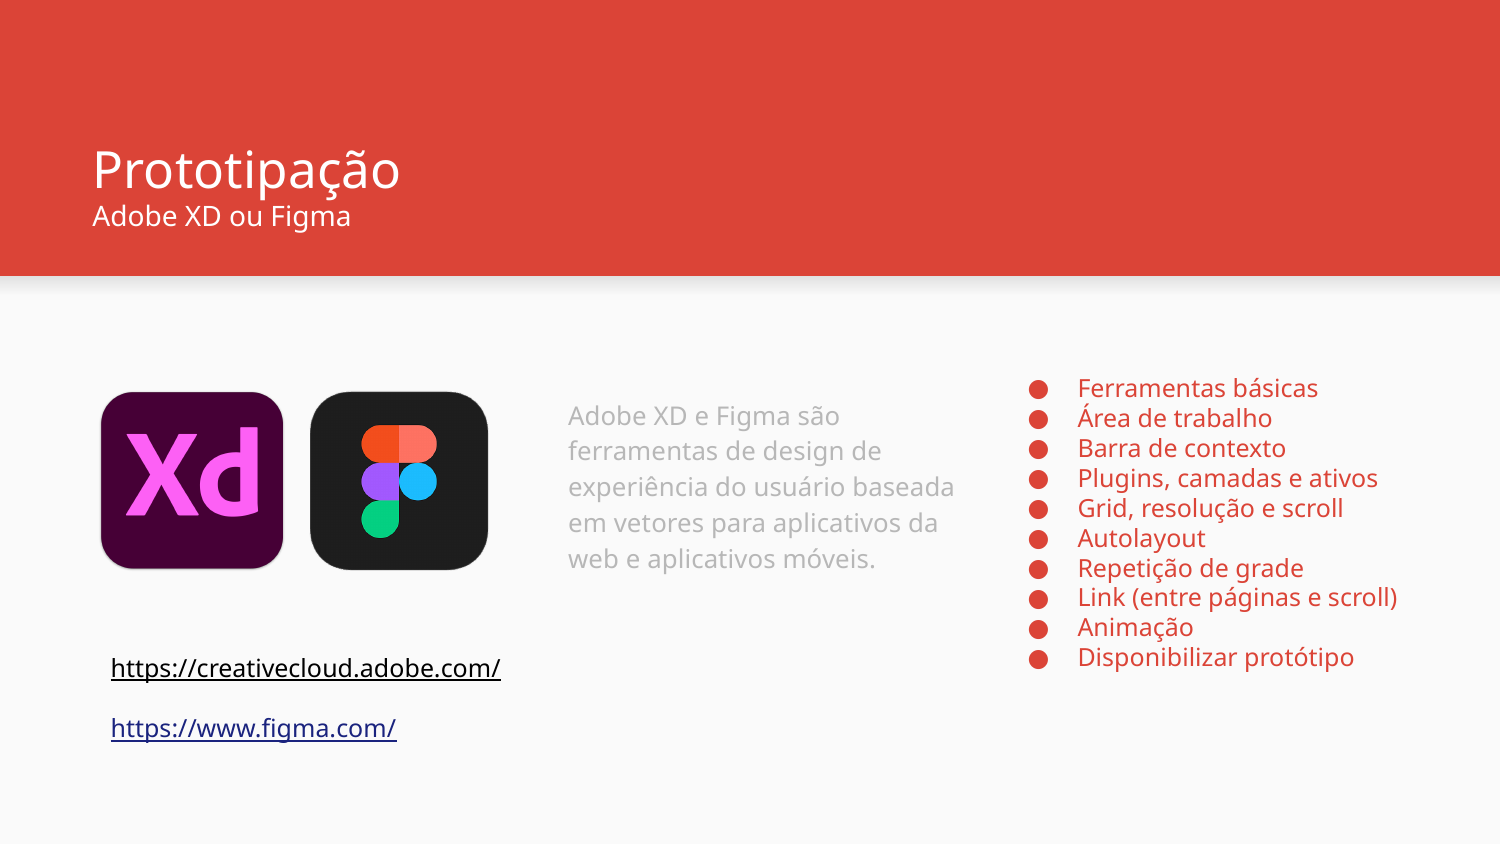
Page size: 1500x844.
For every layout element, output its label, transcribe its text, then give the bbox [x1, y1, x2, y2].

list Adobe XD e Figma são ferramentas de design de experiência do usuário baseada em vetores para aplicativos da web e aplicativos móveis. [553, 379, 980, 592]
text_box https://creativecloud.adobe.com/ [95, 637, 849, 697]
picture [95, 375, 509, 589]
text_box https://www.figma.com/ [95, 697, 849, 762]
title Prototipação Adobe XD ou Figma [77, 121, 1427, 248]
text_box Ferramentas básicas Área de trabalho Barra de contexto Plugins, camadas e ativos Grid, resolução e scroll Autolayout Repetição de grade Link (entre páginas e scroll) Animação Disponibilizar protótipo [987, 357, 1457, 687]
